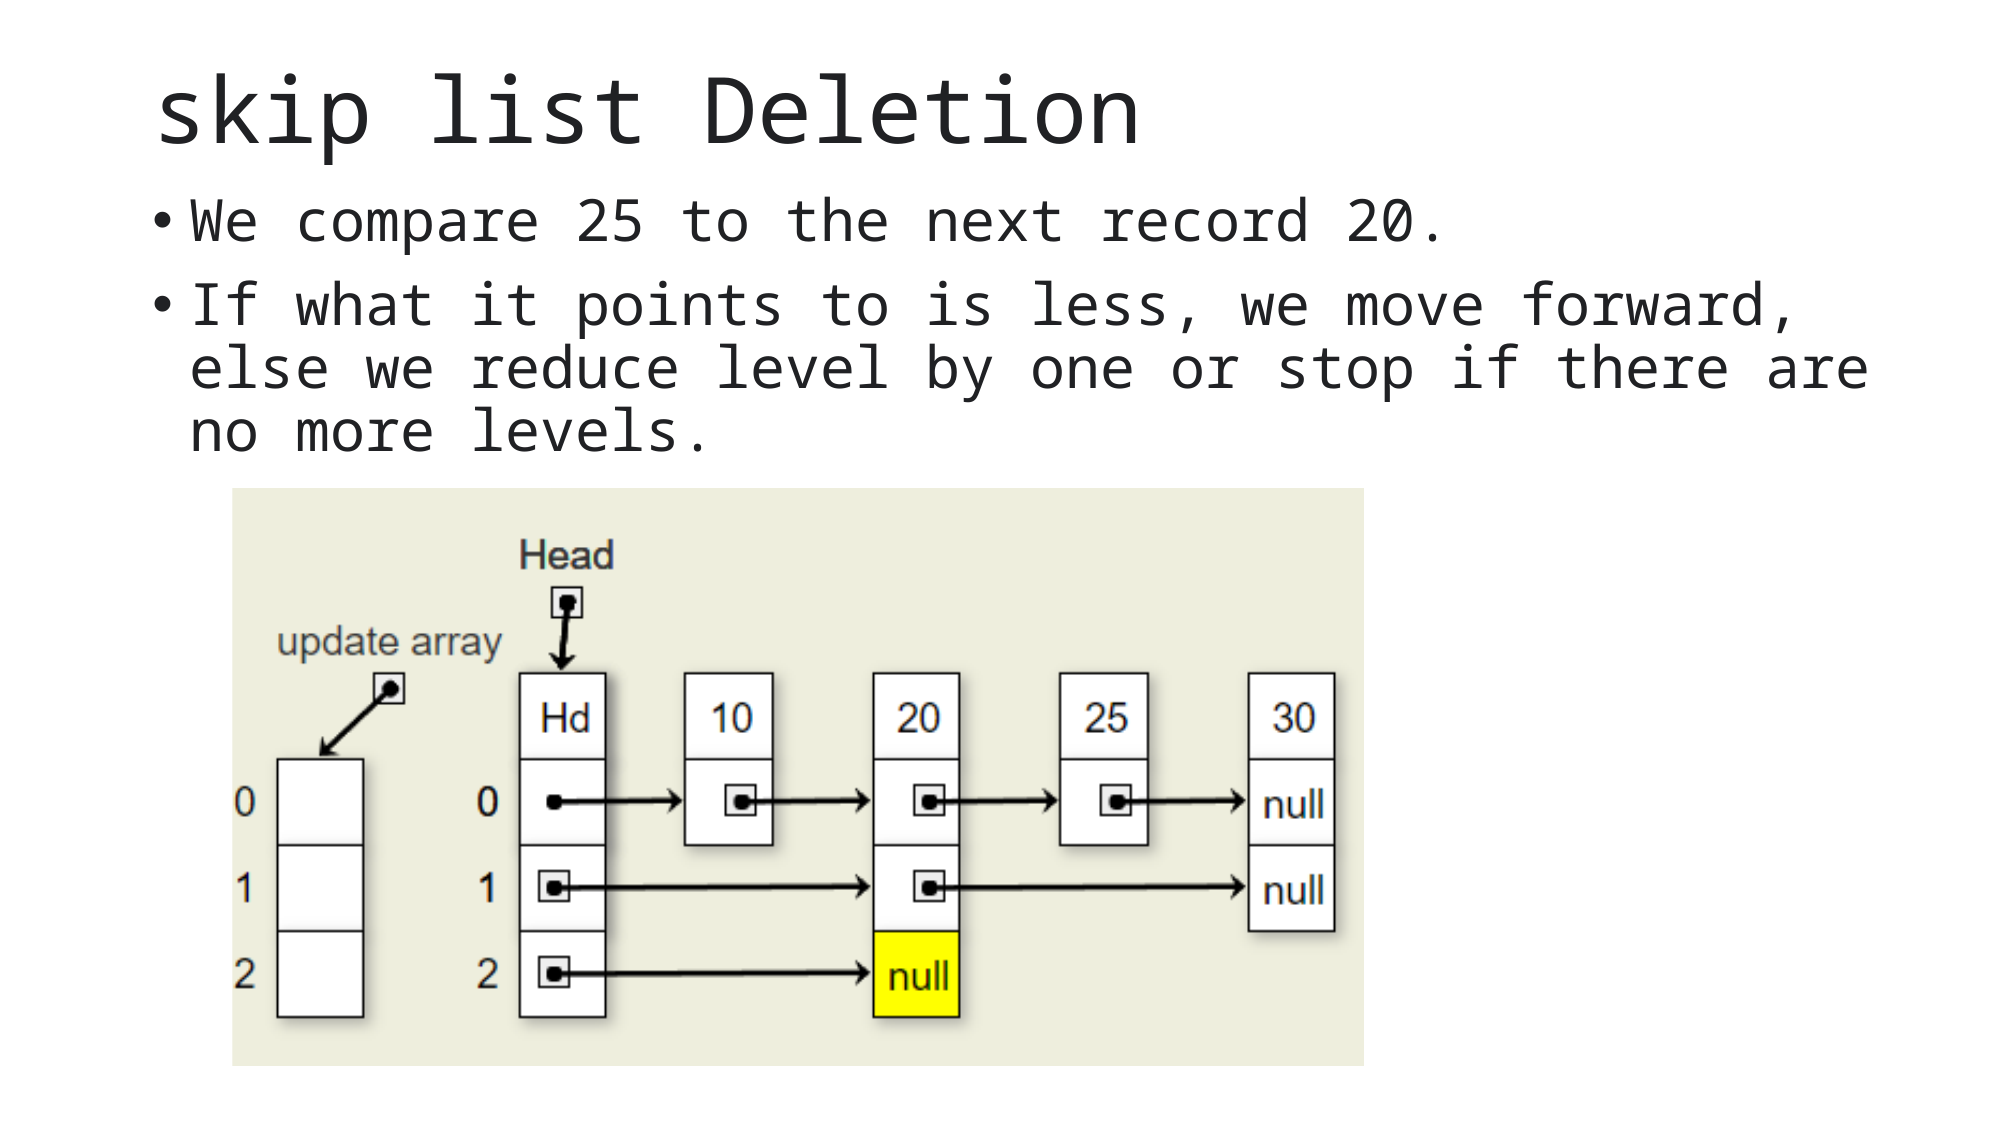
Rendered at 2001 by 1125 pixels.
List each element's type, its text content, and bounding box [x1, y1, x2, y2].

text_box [232, 488, 1364, 1066]
list We compare 25 to the next record 20. If what it points to is less, we move forward, else we reduce level by one or stop if there are no more levels. [137, 183, 1943, 1014]
title skip list Deletion [137, 59, 1863, 183]
